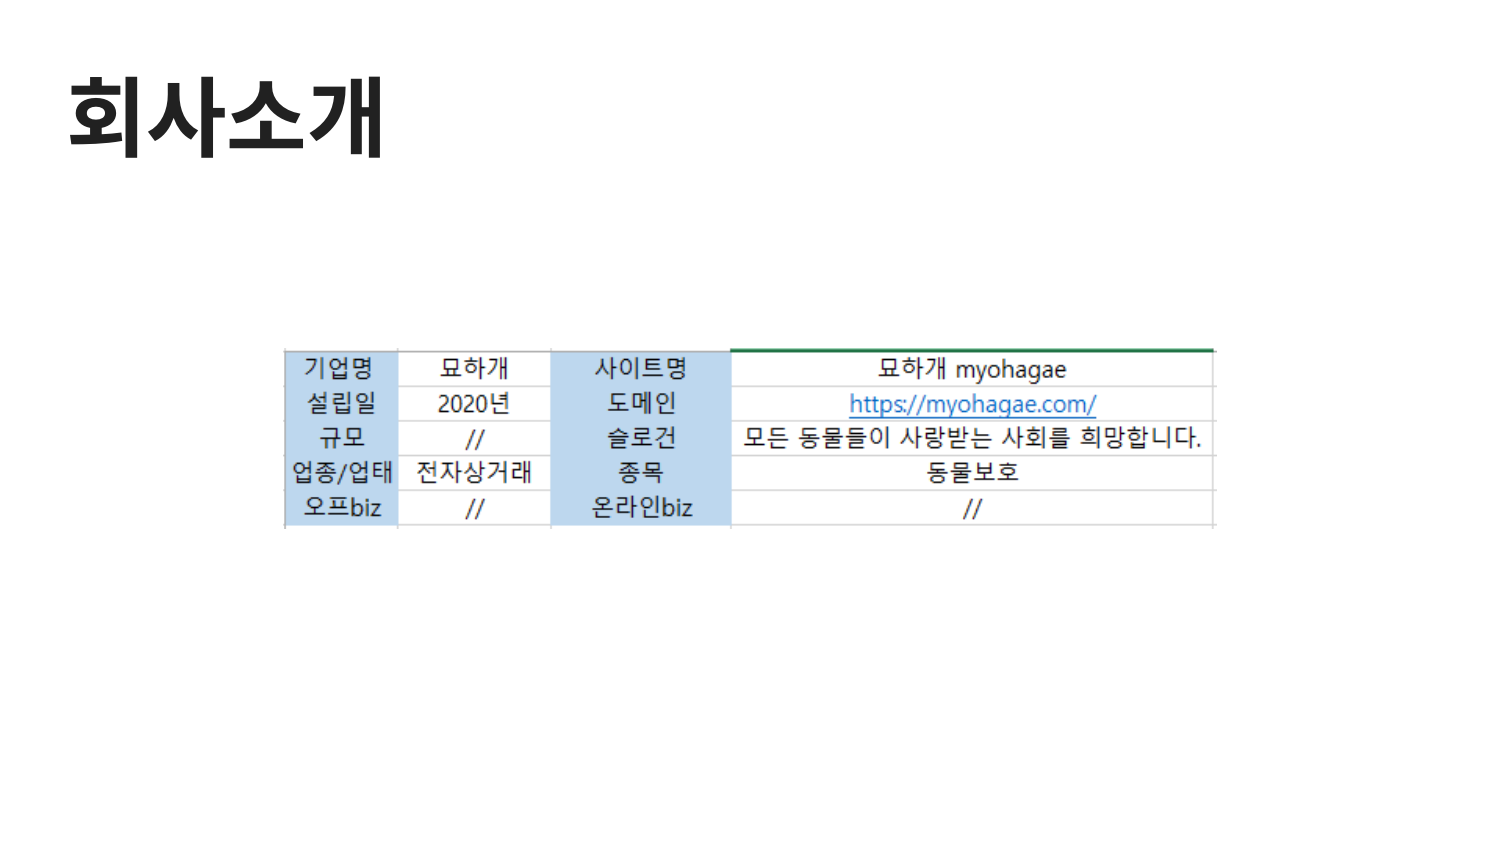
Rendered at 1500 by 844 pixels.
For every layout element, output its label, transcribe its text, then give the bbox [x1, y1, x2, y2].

picture [283, 348, 1217, 529]
title 회사소개 [51, 48, 1449, 180]
